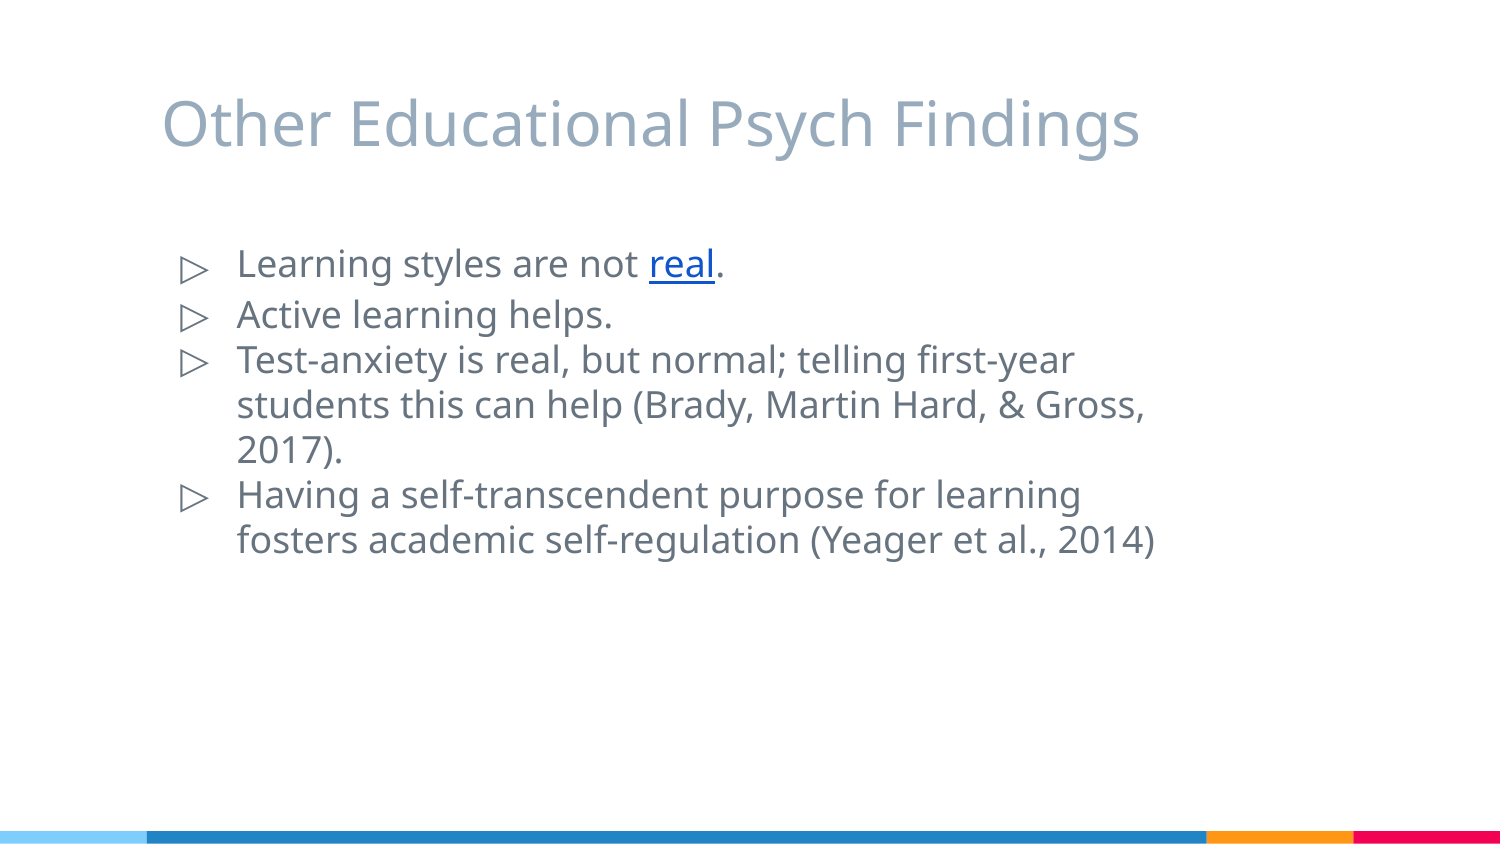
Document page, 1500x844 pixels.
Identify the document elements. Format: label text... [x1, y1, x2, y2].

title Other Educational Psych Findings [146, 33, 1207, 175]
list Learning styles are not real. Active learning helps. Test-anxiety is real, but normal; telling first-year students this can help (Brady, Martin Hard, & Gross, 2017). Having a self-transcendent purpose for learning fosters academic self-regulation (Yeager et al., 2014) [146, 225, 1207, 809]
